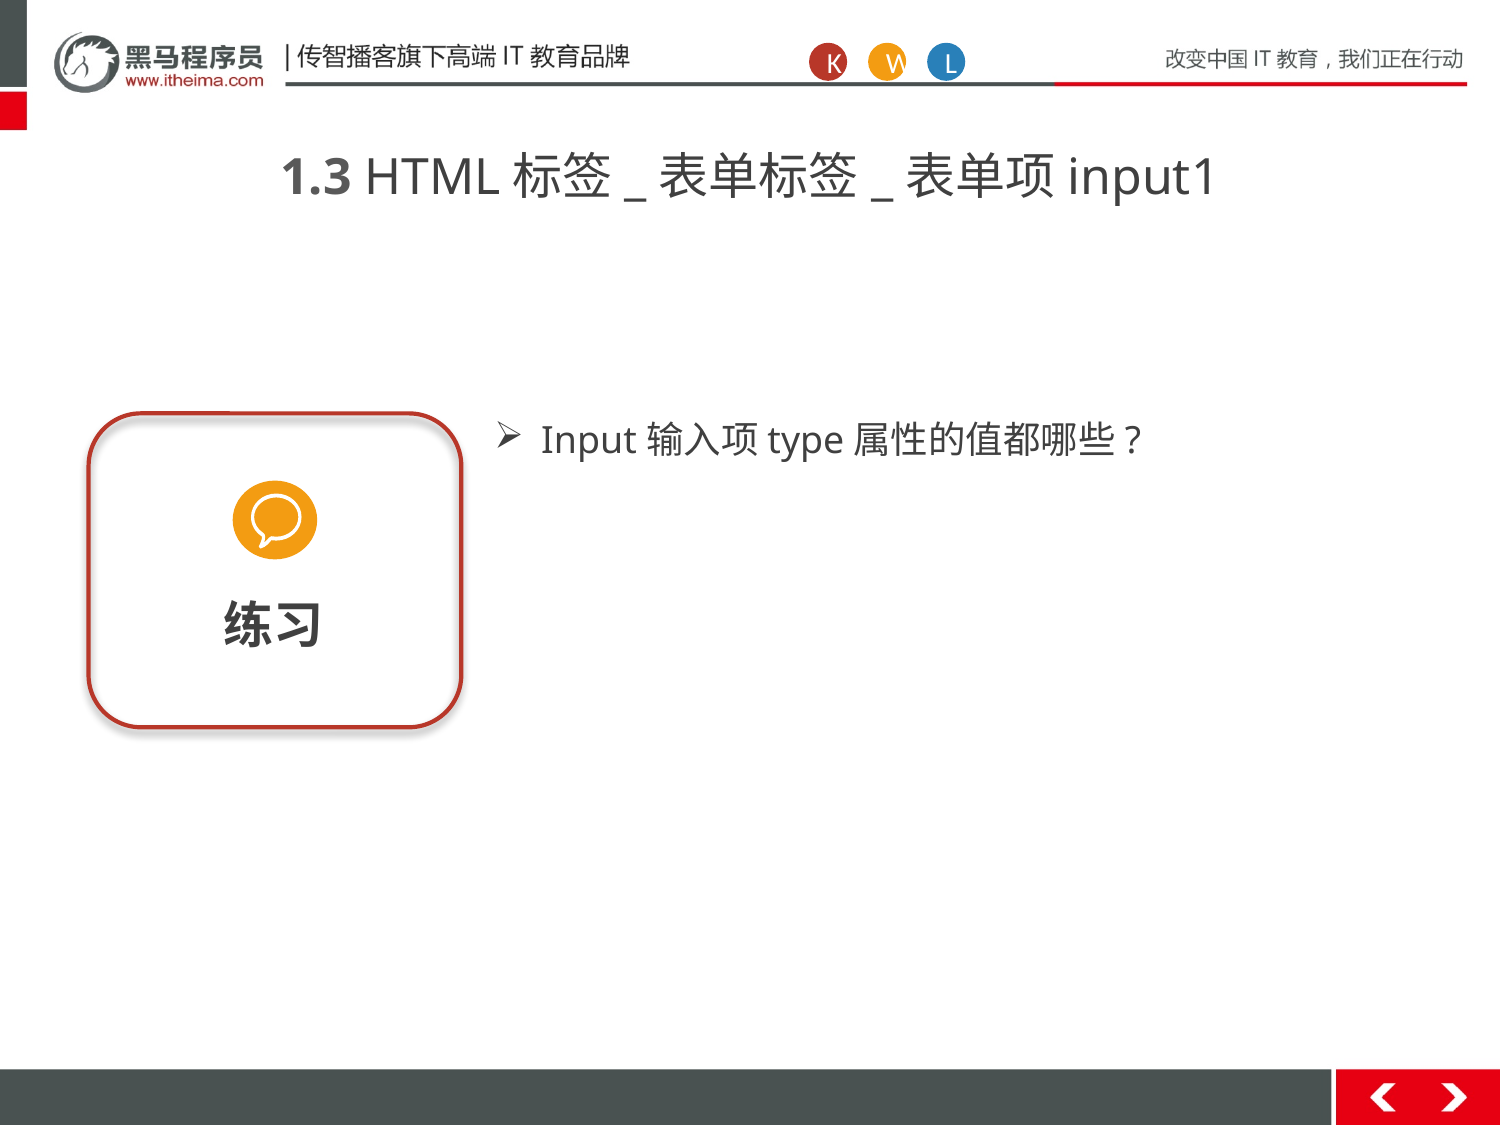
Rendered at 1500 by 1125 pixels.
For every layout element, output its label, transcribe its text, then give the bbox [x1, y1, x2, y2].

picture [0, 0, 1500, 137]
picture [0, 209, 1500, 1125]
text_box L [925, 40, 968, 83]
text_box K [806, 40, 850, 83]
text_box Input输入项type属性的值都哪些? [479, 414, 1395, 470]
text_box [88, 413, 462, 728]
text_box W [866, 40, 909, 83]
text_box 1.3 HTML标签_表单标签_表单项input1 [0, 137, 1500, 209]
